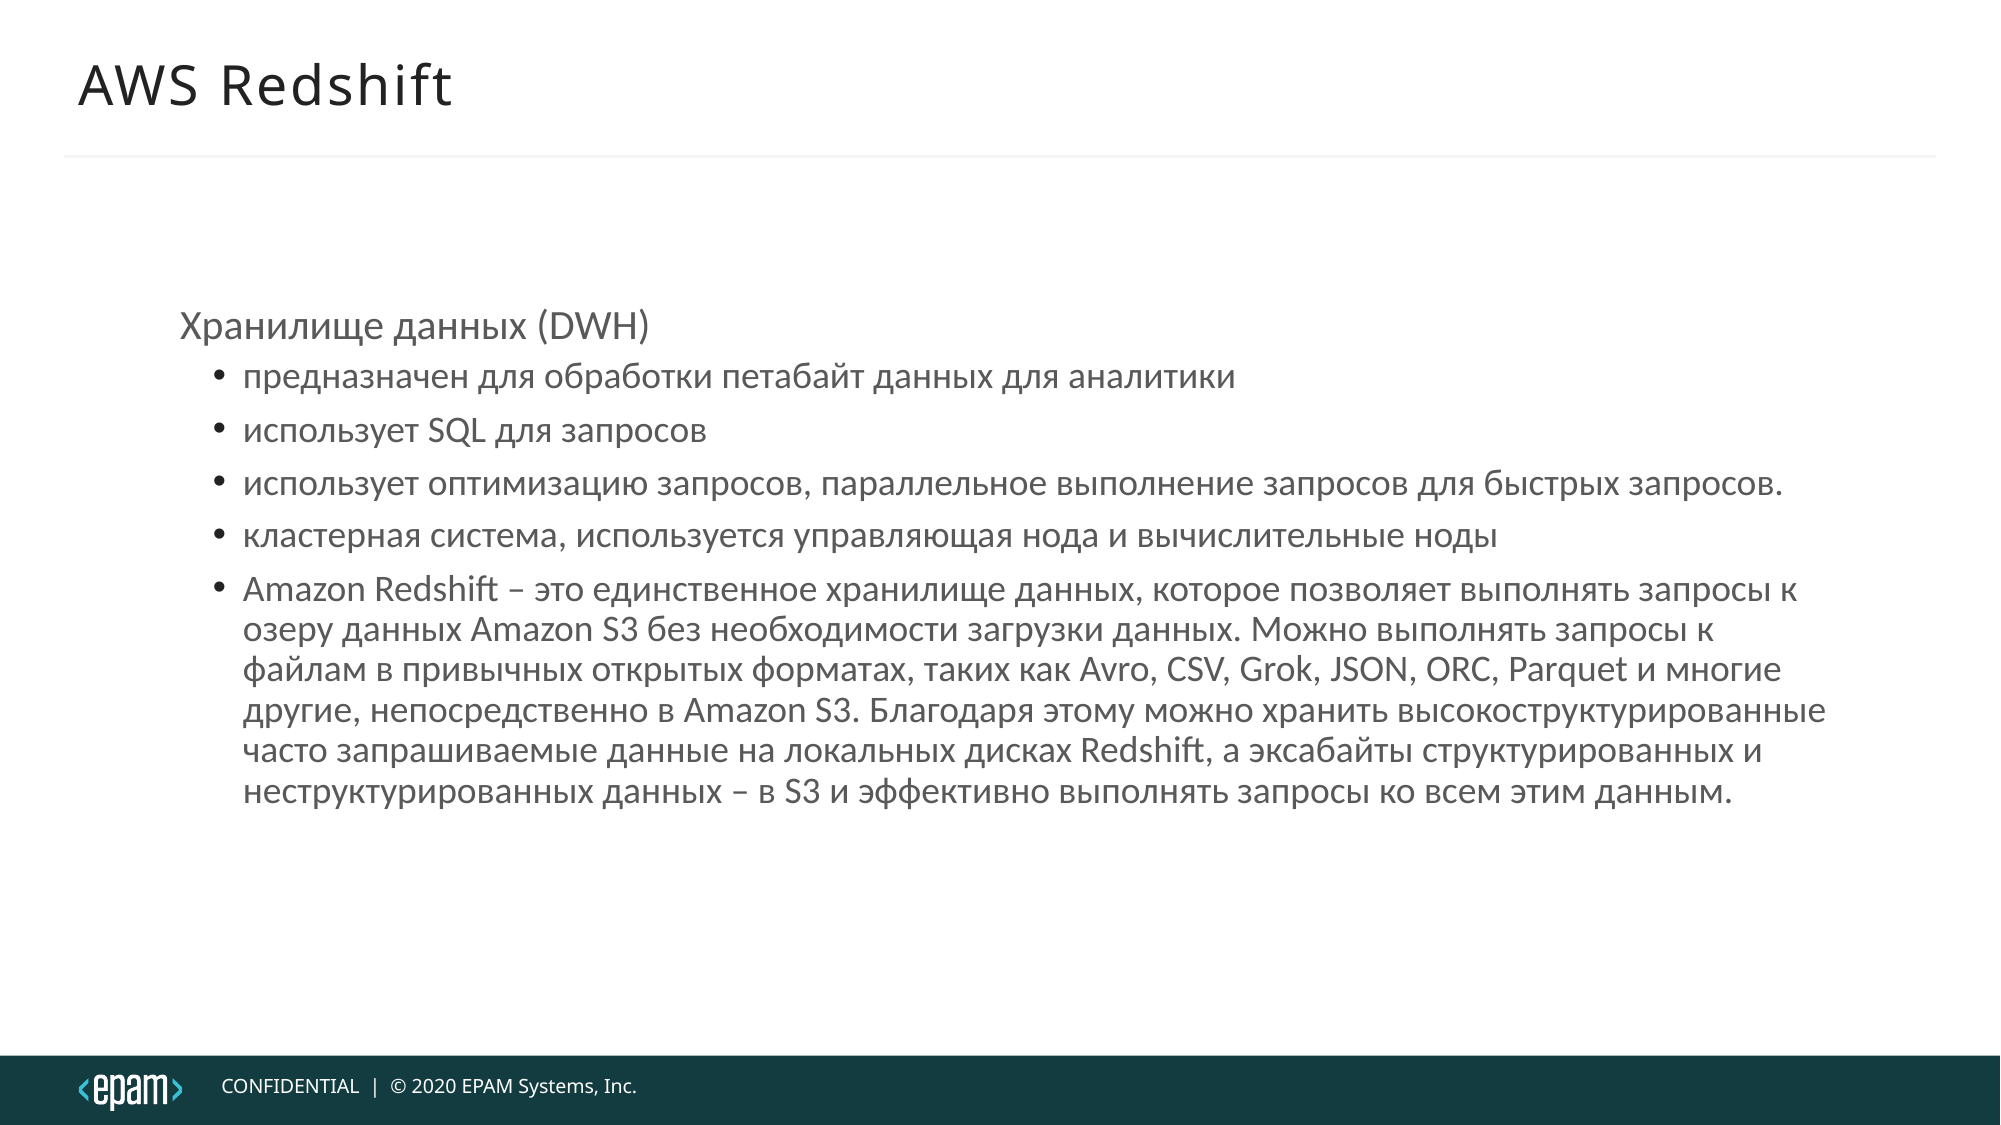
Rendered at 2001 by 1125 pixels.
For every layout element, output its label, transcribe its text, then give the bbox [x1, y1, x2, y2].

text_box Хранилище данных (DWH) предназначен для обработки петабайт данных для аналитики использует SQL для запросов использует оптимизацию запросов, параллельное выполнение запросов для быстрых запросов. кластерная система, используется управляющая нода и вычислительные ноды Amazon Redshift – это единственное хранилище данных, которое позволяет выполнять запросы к озеру данных Amazon S3 без необходимости загрузки данных. Можно выполнять запросы к файлам в привычных открытых форматах, таких как Avro, CSV, Grok, JSON, ORC, Parquet и многие другие, непосредственно в Amazon S3. Благодаря этому можно хранить высокоструктурированные часто запрашиваемые данные на локальных дисках Redshift, а эксабайты структурированных и неструктурированных данных – в S3 и эффективно выполнять запросы ко всем этим данным. [179, 295, 1830, 1025]
title AWS Redshift [78, 50, 1922, 116]
